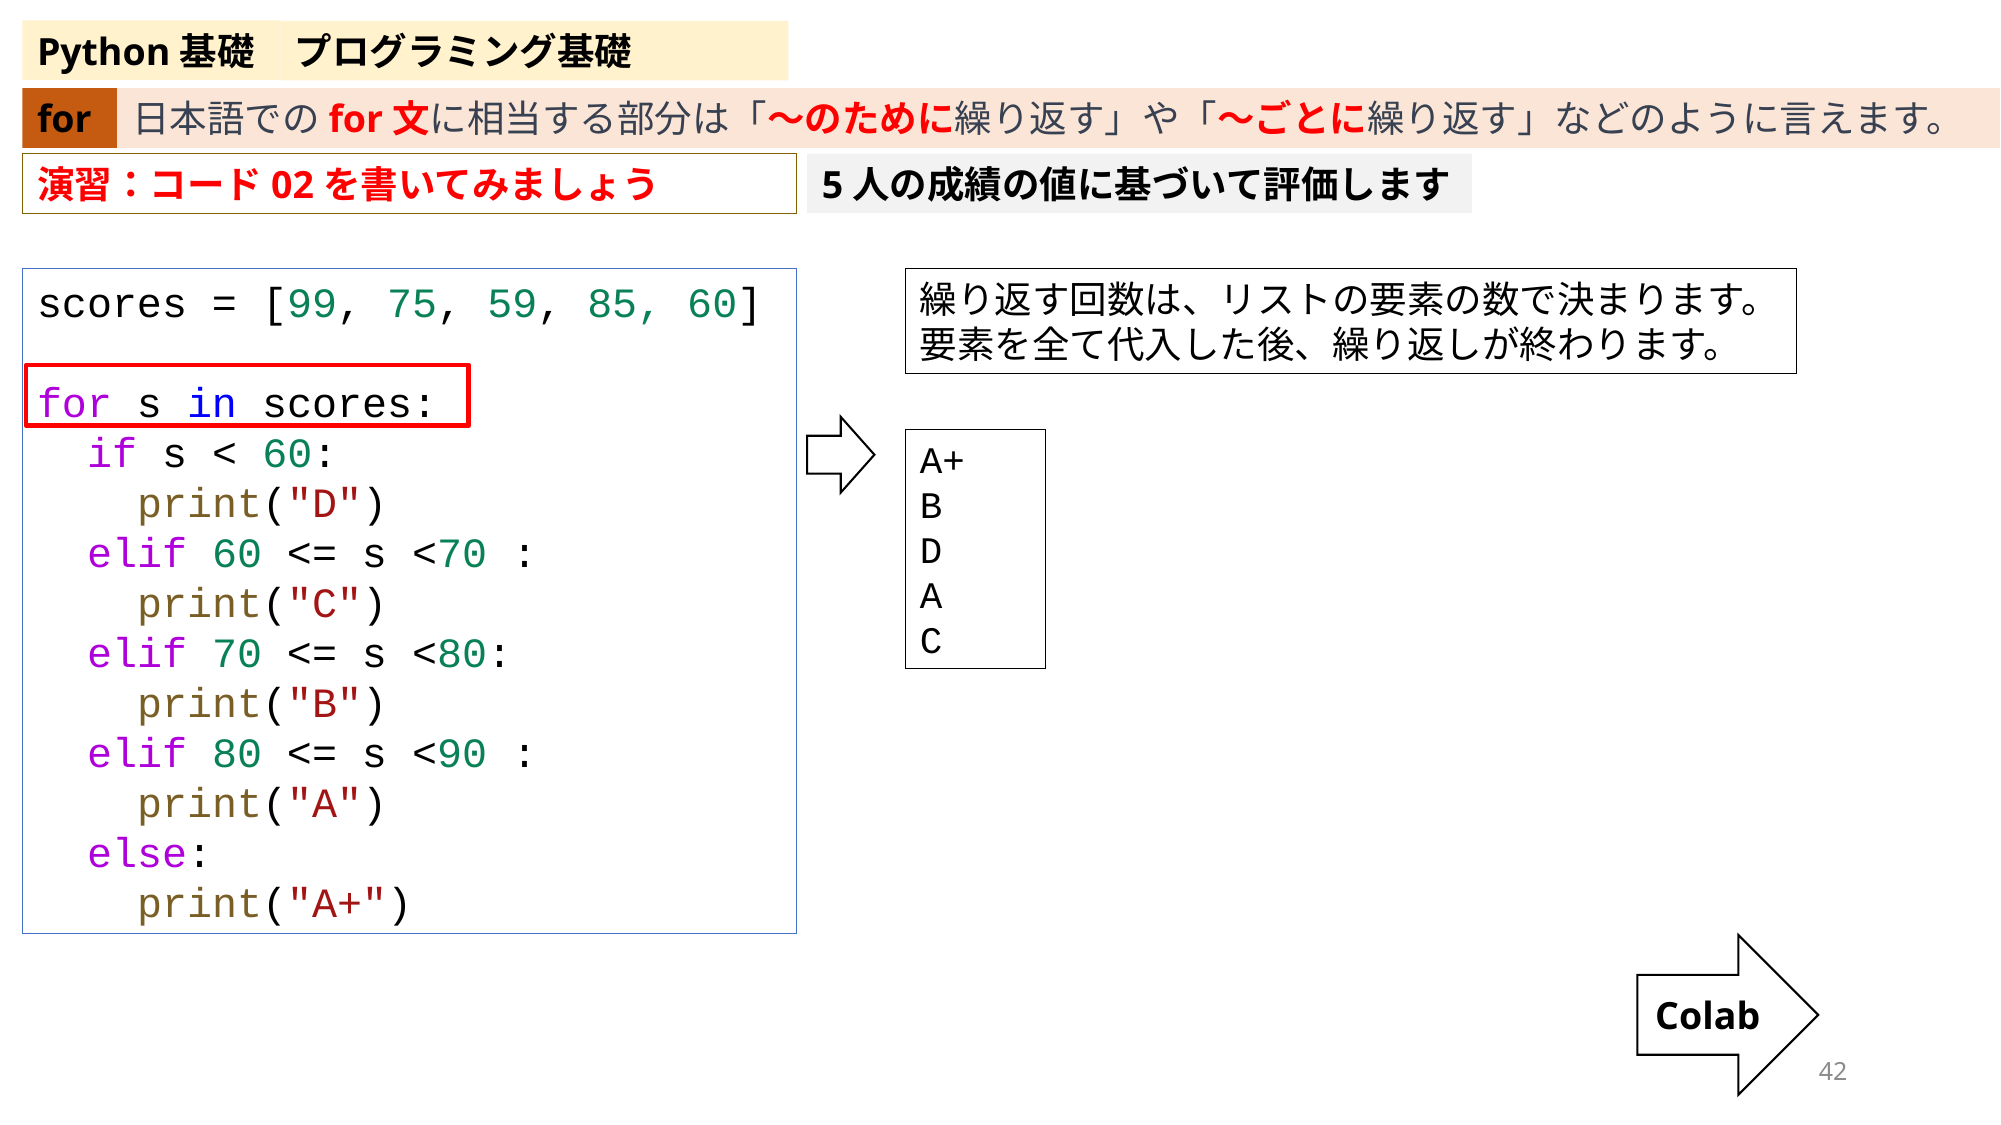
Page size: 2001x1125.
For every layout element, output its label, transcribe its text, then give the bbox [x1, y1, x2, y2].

text_box 繰り返す回数は、リストの要素の数で決まります。 要素を全て代入した後、繰り返しが終わります。 [905, 268, 1797, 374]
text_box 演習：コード02を書いてみましょう [22, 153, 797, 214]
text_box Colab [1636, 932, 1820, 1098]
slide_number 42 [1412, 1042, 1863, 1103]
text_box [806, 414, 876, 496]
text_box 日本語でのfor文に相当する部分は「〜のために繰り返す」や「〜ごとに繰り返す」などのように言えます。 [117, 88, 2000, 148]
text_box A+ B D A C [905, 429, 1046, 669]
text_box 5人の成績の値に基づいて評価します [807, 153, 1472, 214]
text_box プログラミング基礎 [280, 20, 789, 81]
text_box Python基礎 [22, 20, 281, 80]
text_box scores = [99, 75, 59, 85, 60] for s in scores: if s < 60: print("D") elif 60 <= s <70 : print("C") elif 70 <= s <80: print("B") elif 80 <= s <90 : print("A") else: print("A+") [22, 268, 797, 934]
text_box for [22, 88, 117, 148]
text_box [26, 365, 469, 426]
